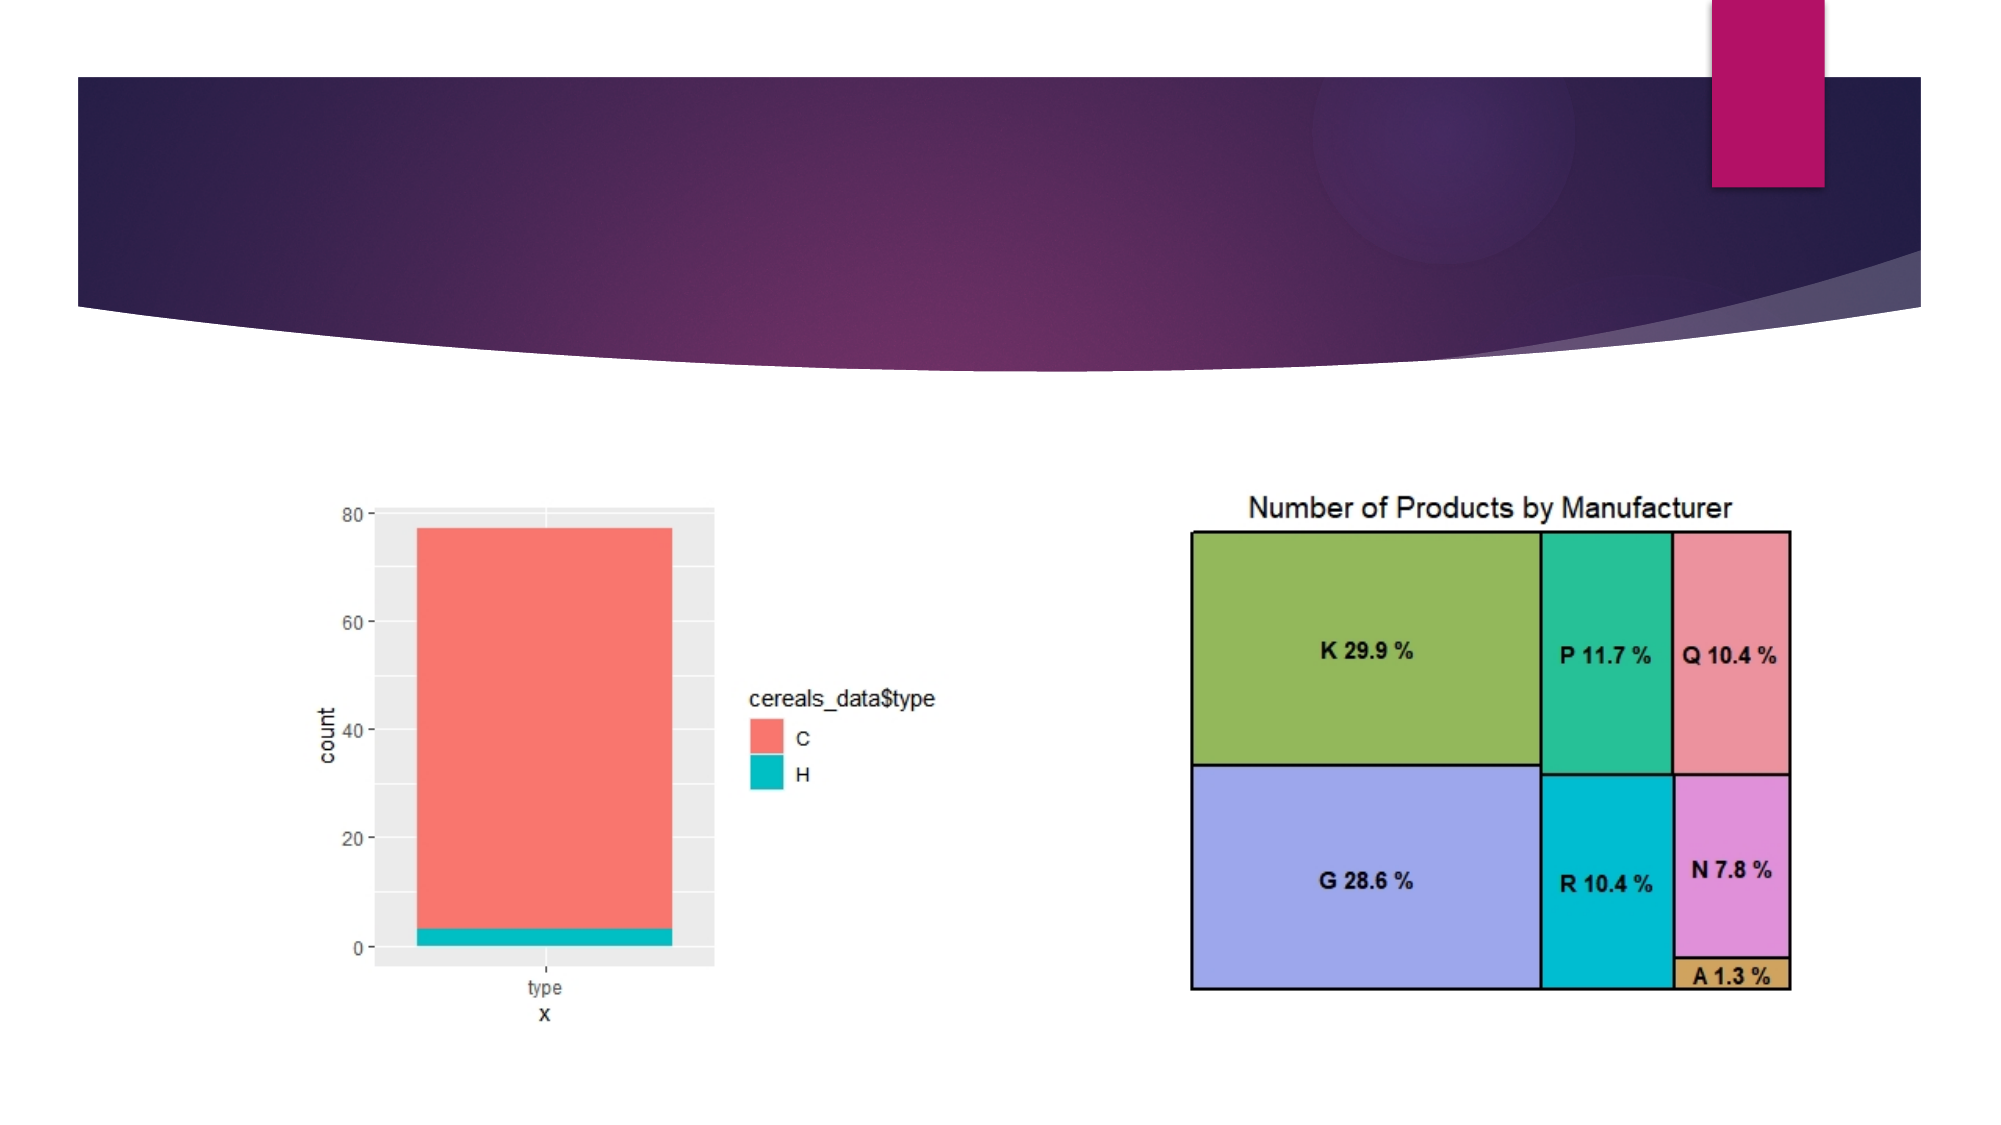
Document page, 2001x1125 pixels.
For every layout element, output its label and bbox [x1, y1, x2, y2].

list [303, 496, 959, 1037]
picture [1164, 465, 1820, 1005]
